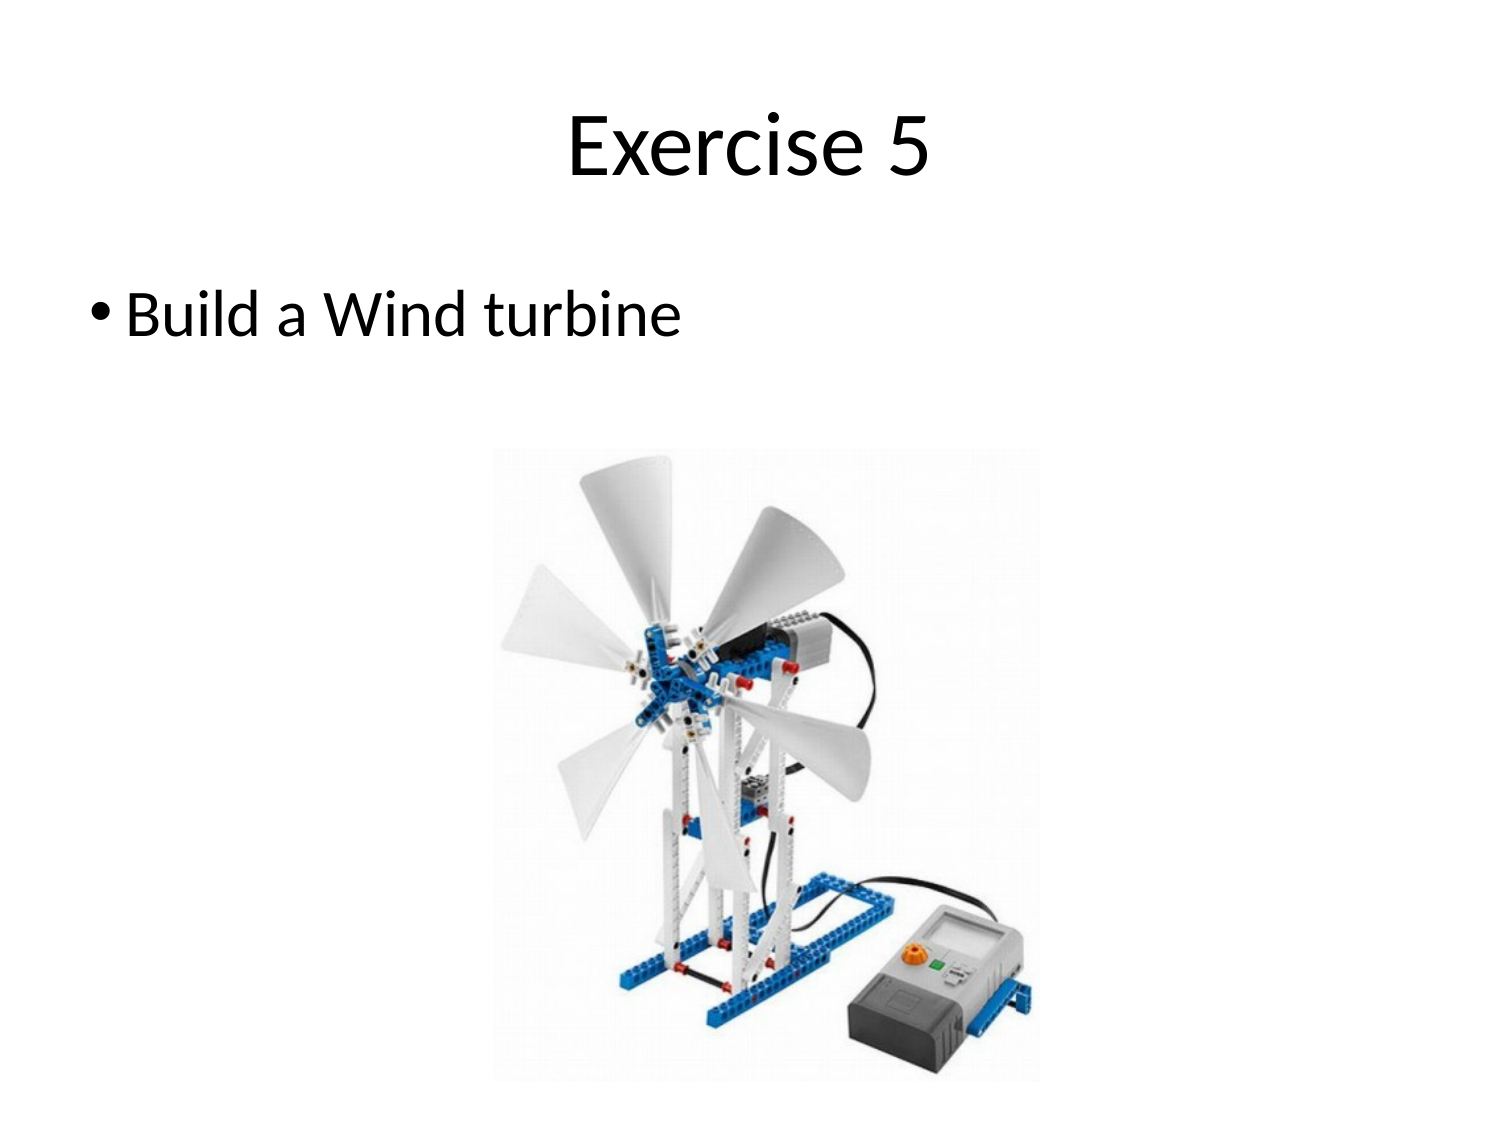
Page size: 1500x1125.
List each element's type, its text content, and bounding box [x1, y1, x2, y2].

picture [493, 448, 1040, 1082]
text_box Build a Wind turbine [75, 262, 1425, 1005]
text_box Exercise 5 [75, 45, 1425, 233]
